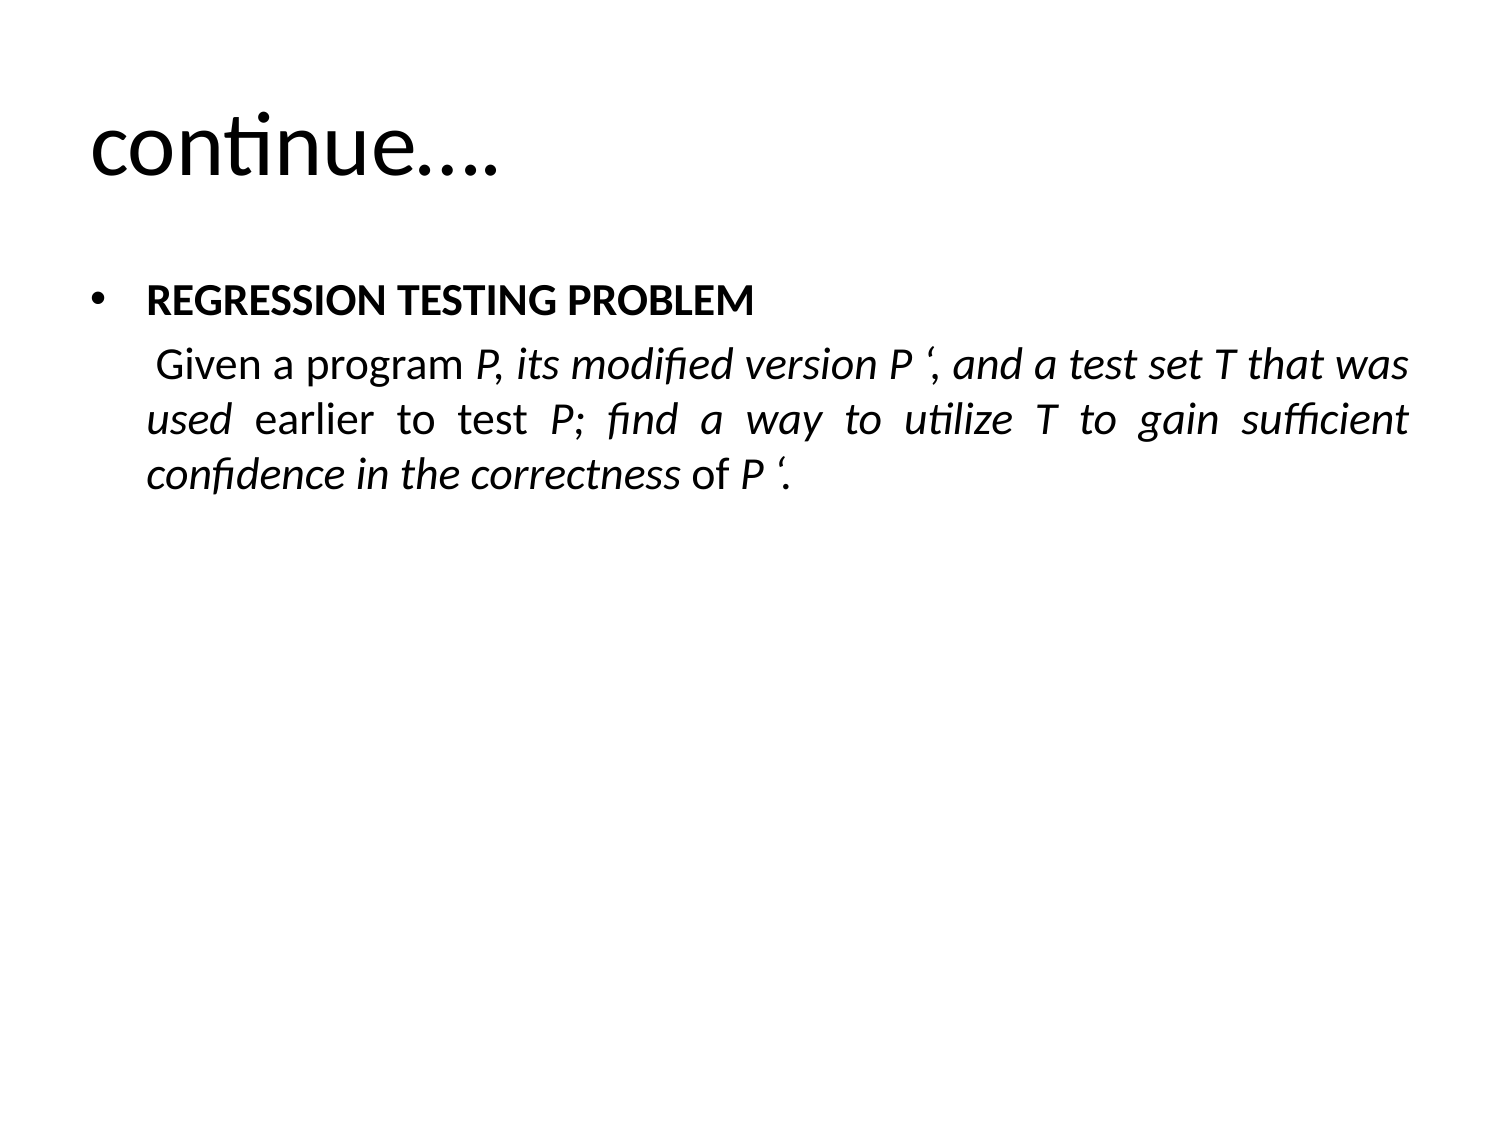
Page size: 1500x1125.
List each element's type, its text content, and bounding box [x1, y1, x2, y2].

title continue…. [75, 45, 1425, 233]
list REGRESSION TESTING PROBLEM Given a program P, its modified version P ‘, and a test set T that was used earlier to test P; find a way to utilize T to gain sufficient confidence in the correctness of P ‘. [75, 262, 1425, 1005]
